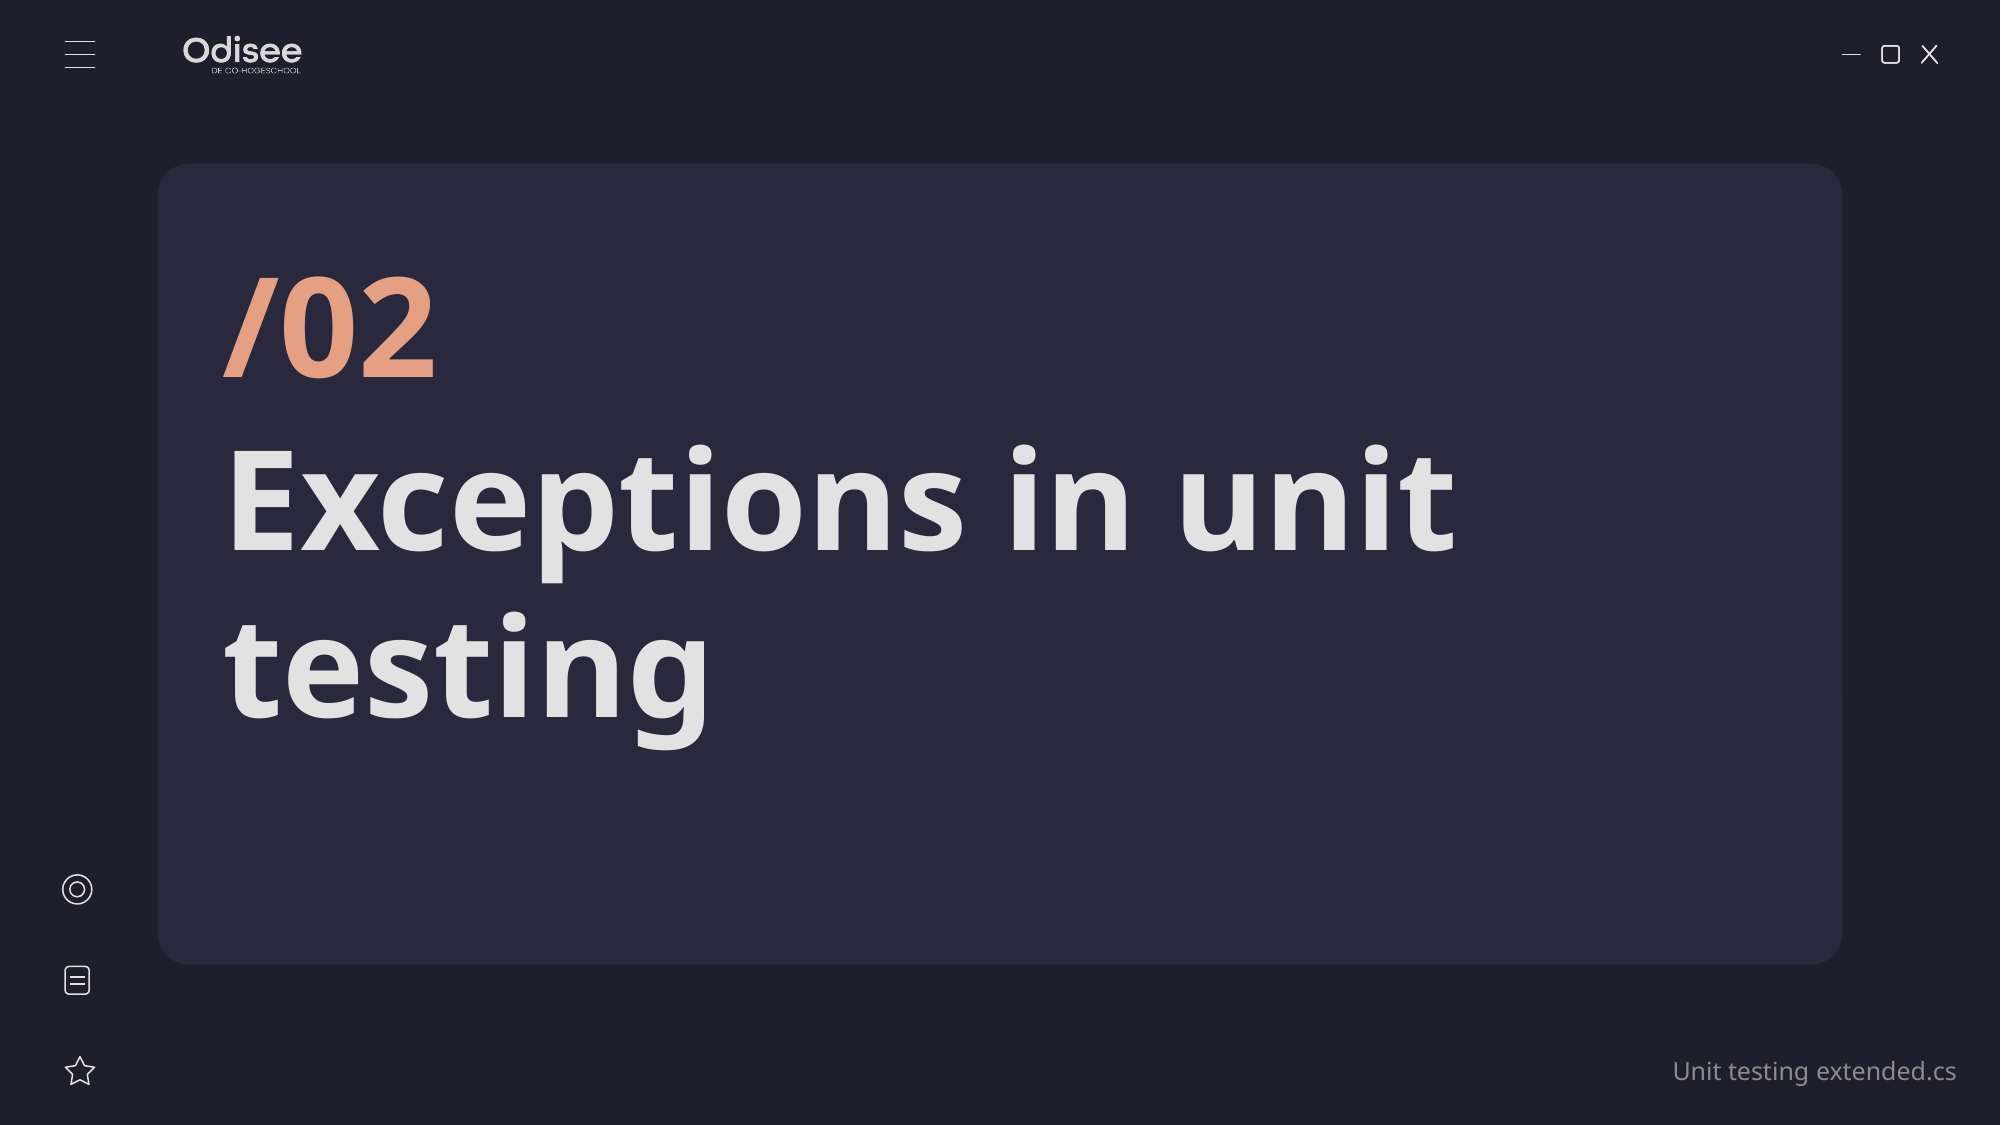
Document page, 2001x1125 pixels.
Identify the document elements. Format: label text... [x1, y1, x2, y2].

title Exceptions in unit testing [207, 414, 1803, 743]
picture [157, 10, 328, 99]
footer Unit testing extended.cs [1506, 1040, 1973, 1101]
title /02 [207, 230, 563, 415]
